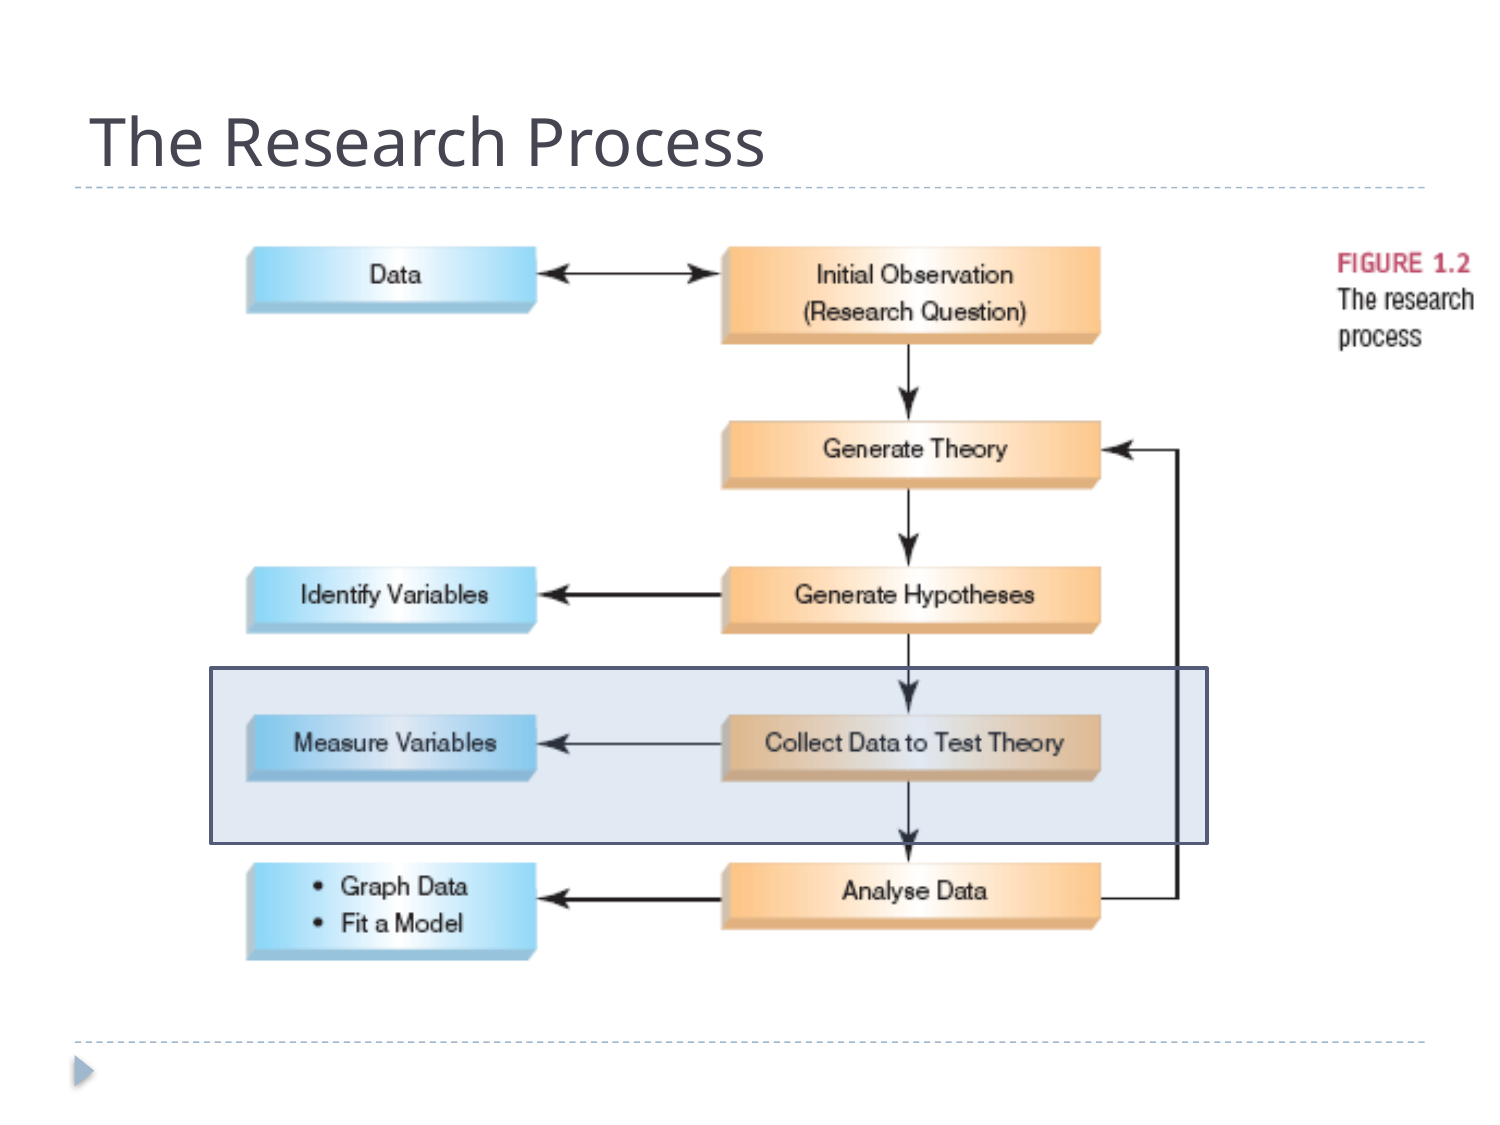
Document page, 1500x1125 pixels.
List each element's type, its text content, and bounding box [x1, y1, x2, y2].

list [205, 210, 1500, 997]
title The Research Process [75, 24, 1425, 188]
